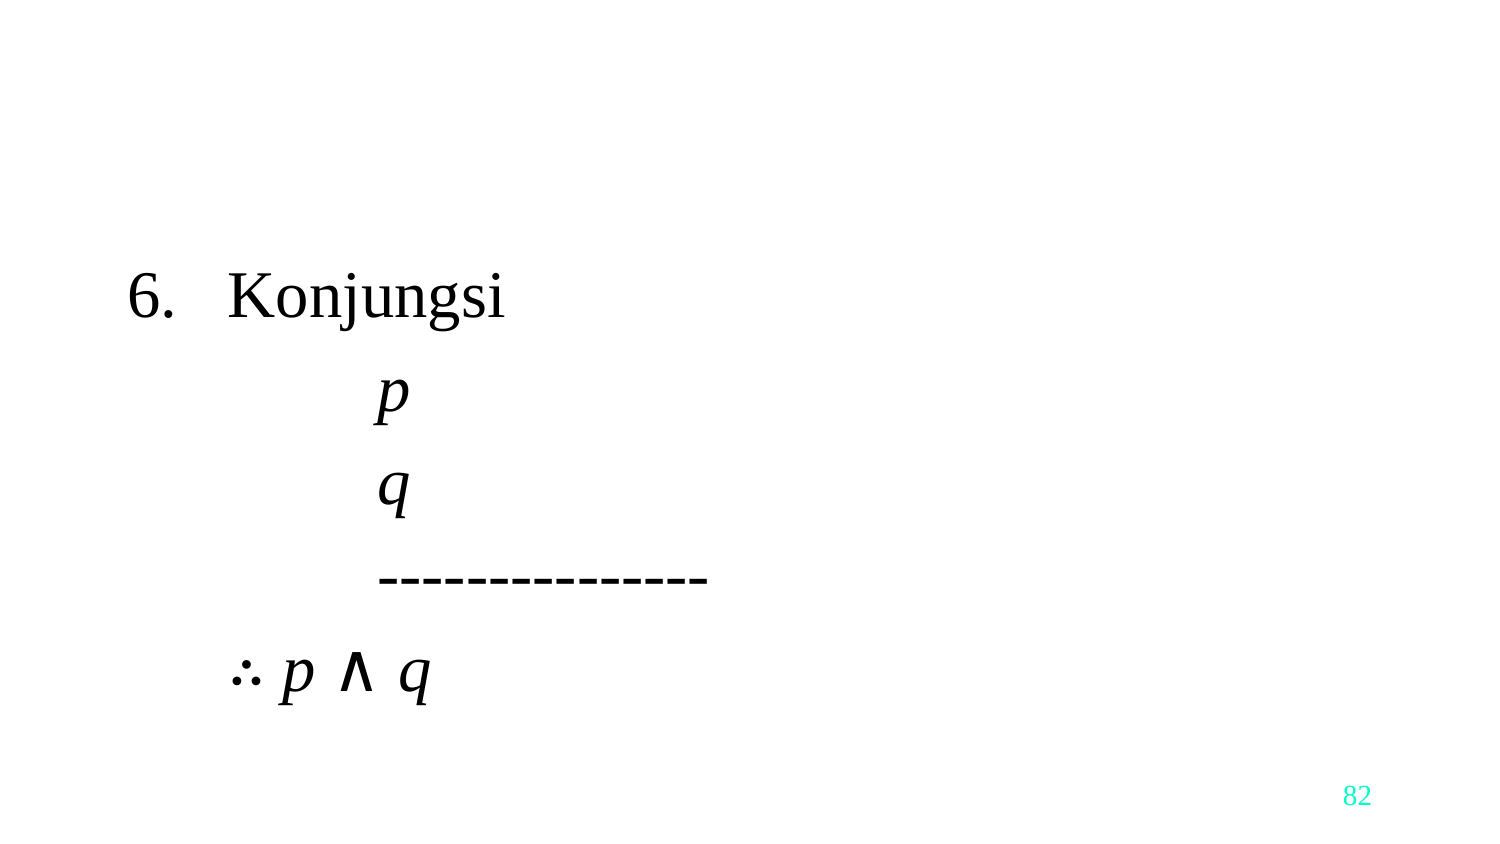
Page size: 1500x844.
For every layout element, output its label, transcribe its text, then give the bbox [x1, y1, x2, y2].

list Konjungsi p q --------------- ∴ p ∧ q [112, 243, 1388, 750]
text_box ‹#› [1074, 768, 1388, 825]
